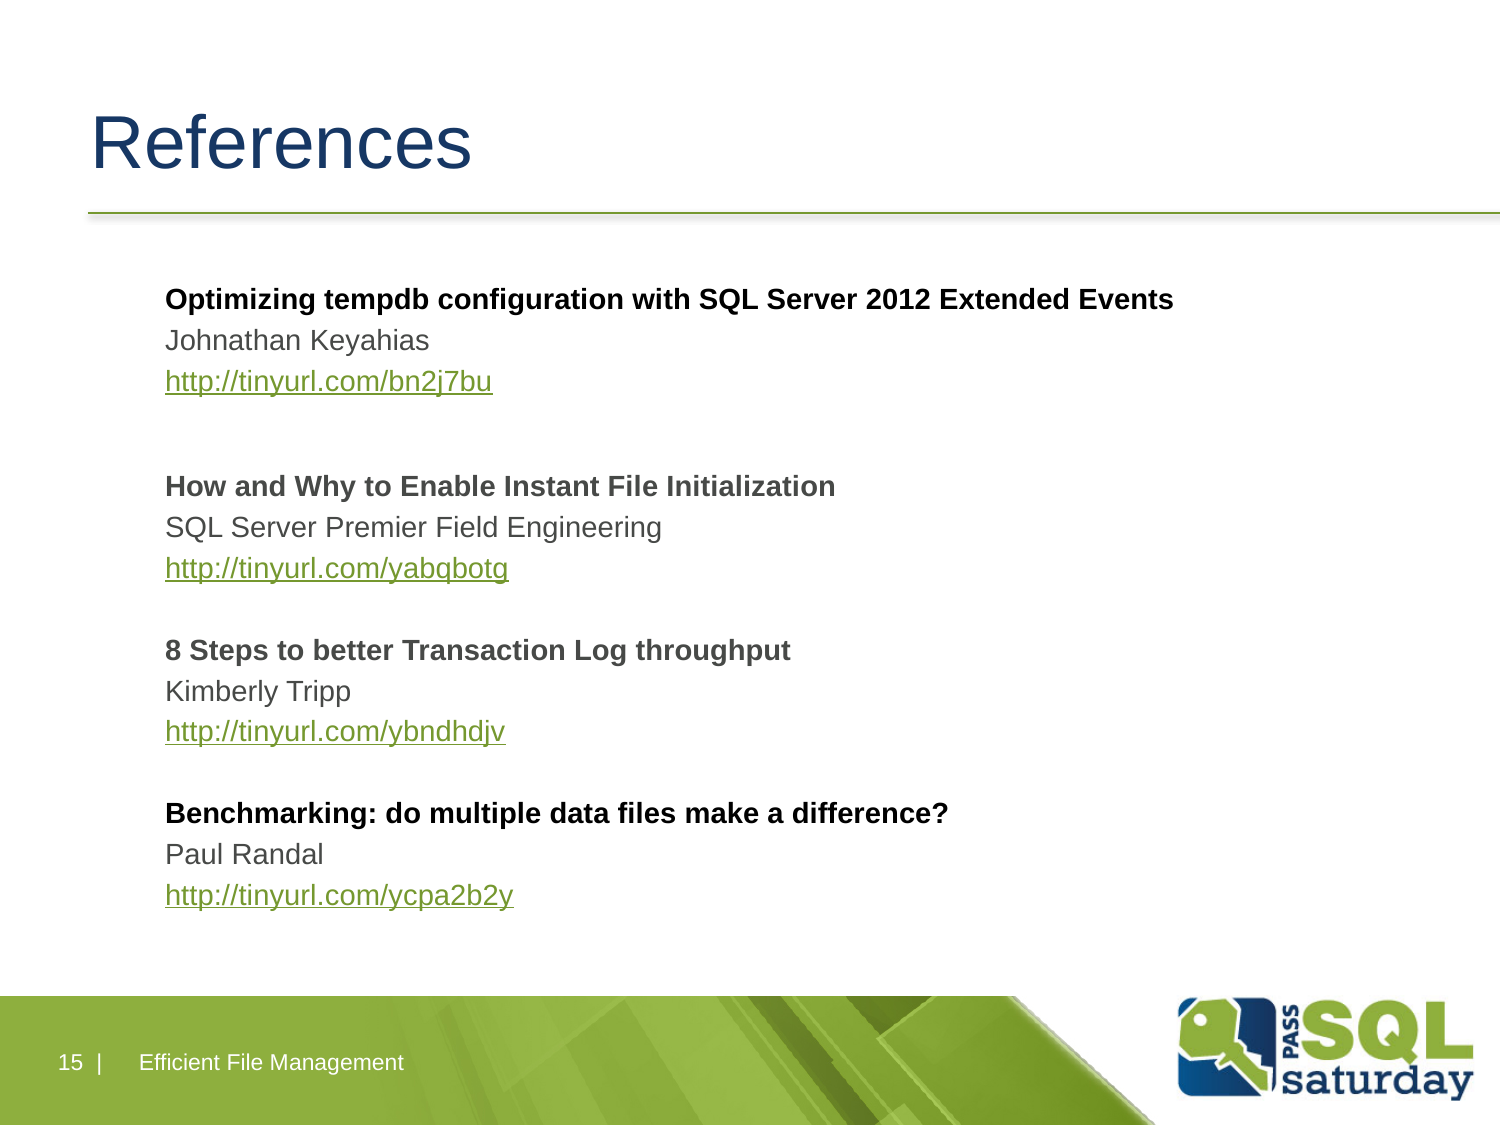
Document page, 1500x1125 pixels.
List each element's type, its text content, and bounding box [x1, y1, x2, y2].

footer Efficient File Management [124, 1031, 751, 1092]
text_box 15 | [37, 1031, 124, 1092]
list Optimizing tempdb configuration with SQL Server 2012 Extended Events Johnathan Keyahias http://tinyurl.com/bn2j7bu How and Why to Enable Instant File Initialization SQL Server Premier Field Engineering http://tinyurl.com/yabqbotg 8 Steps to better Transaction Log throughput Kimberly Tripp http://tinyurl.com/ybndhdjv Benchmarking: do multiple data files make a difference? Paul Randal http://tinyurl.com/ycpa2b2y [75, 232, 1425, 1005]
picture [0, 969, 1483, 1125]
title References [75, 45, 1425, 232]
